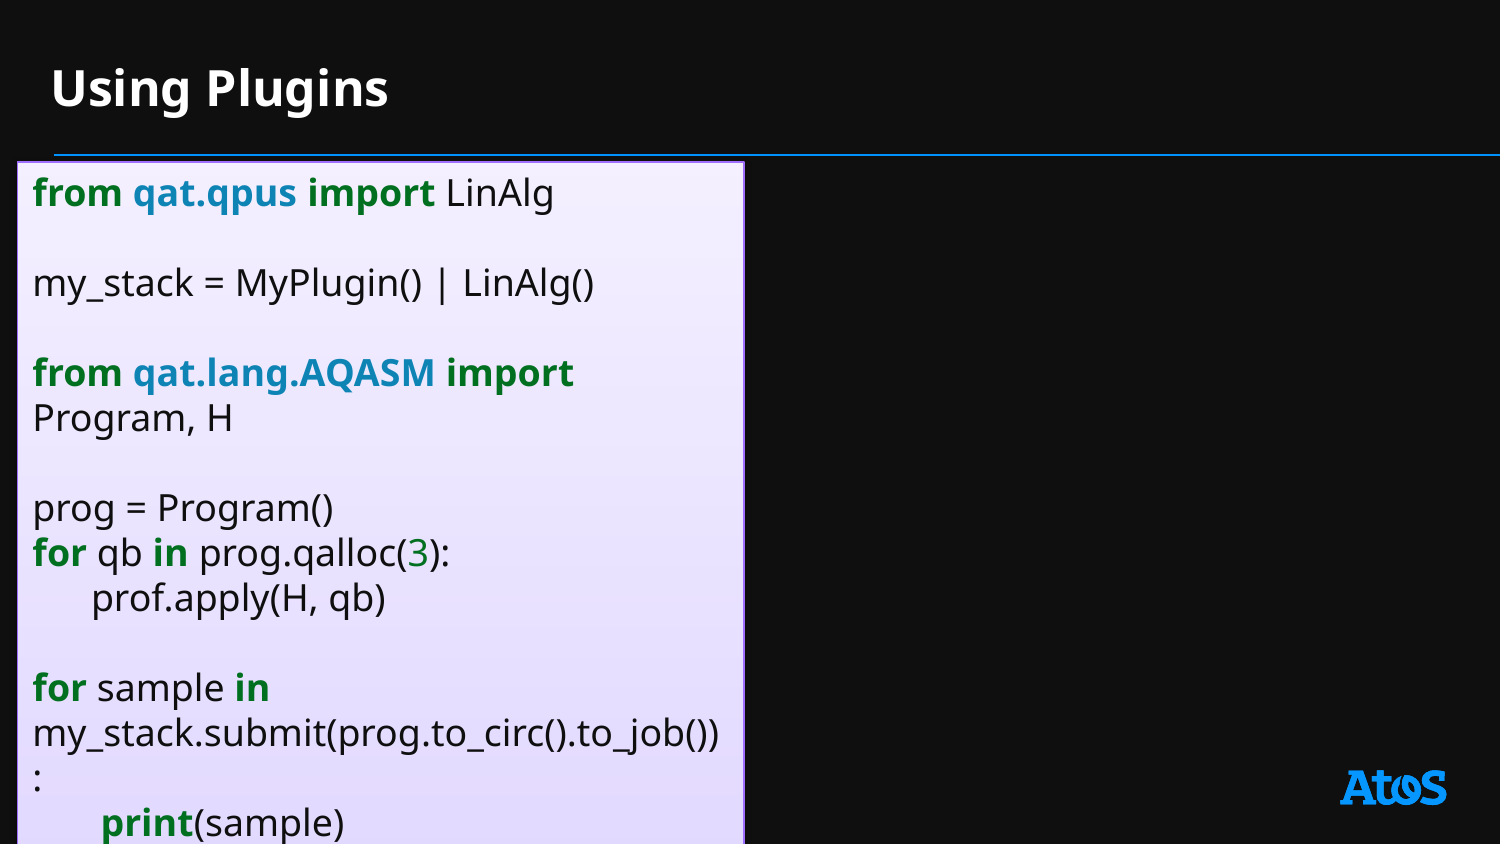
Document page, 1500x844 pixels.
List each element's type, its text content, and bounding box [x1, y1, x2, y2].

title Using Plugins [35, 20, 1471, 152]
text_box from qat.qpus import LinAlg my_stack = MyPlugin() | LinAlg() from qat.lang.AQASM import Program, H prog = Program() for qb in prog.qalloc(3): prof.apply(H, qb) for sample in my_stack.submit(prog.to_circ().to_job()): print(sample) [17, 161, 745, 844]
